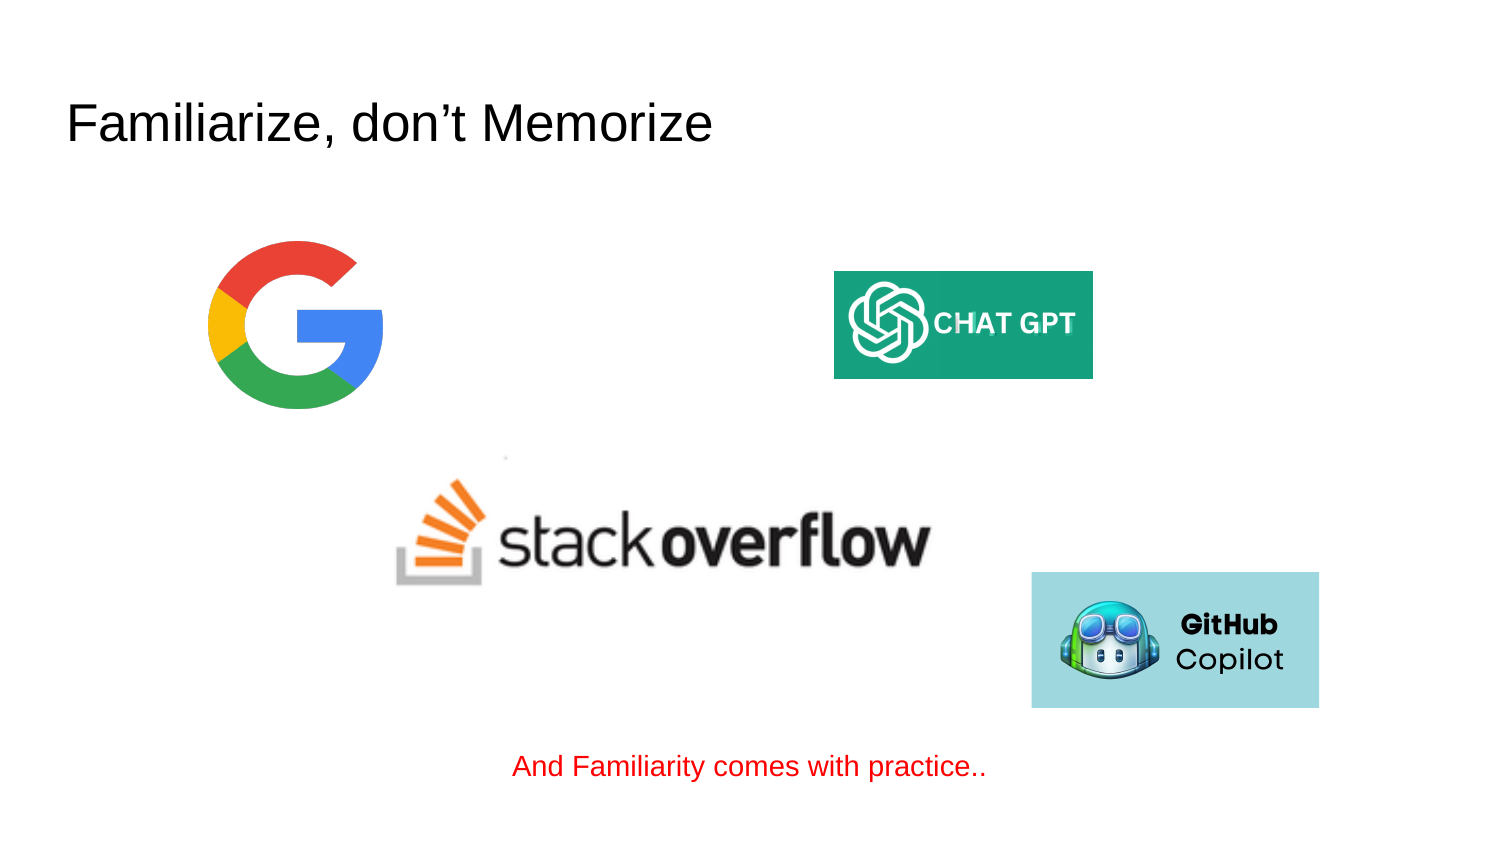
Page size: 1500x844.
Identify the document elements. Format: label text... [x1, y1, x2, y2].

picture [208, 240, 384, 409]
picture [367, 447, 956, 616]
picture [1031, 571, 1320, 708]
text_box And Familiarity comes with practice.. [62, 732, 1438, 798]
picture [833, 270, 1094, 379]
title Familiarize, don’t Memorize [51, 72, 1449, 167]
